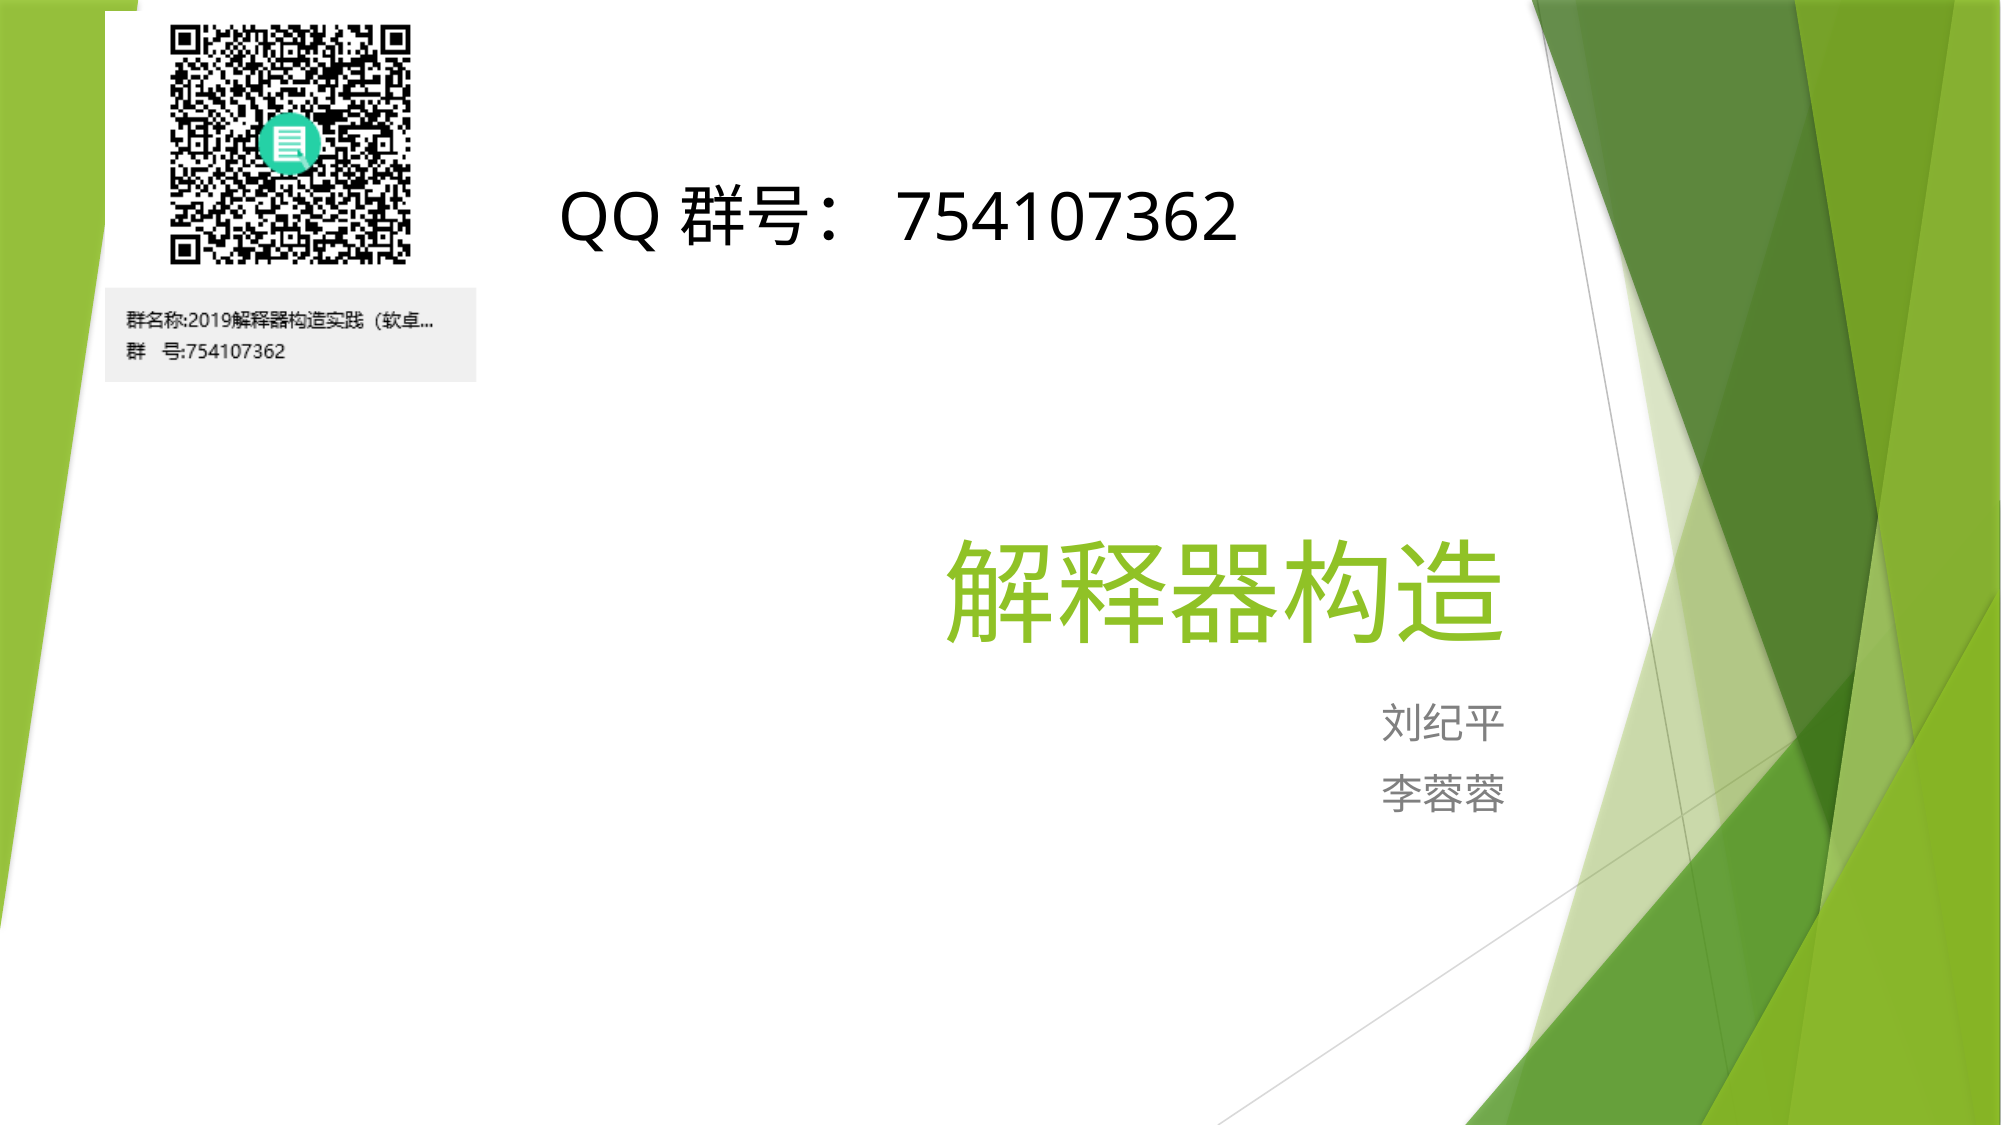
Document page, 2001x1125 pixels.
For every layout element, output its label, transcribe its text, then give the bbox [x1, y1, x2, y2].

text_box QQ群号：754107362 [544, 166, 1255, 262]
title 解释器构造 [247, 394, 1522, 665]
picture [105, 11, 478, 383]
subtitle 刘纪平 李蓉蓉 [247, 689, 1522, 870]
